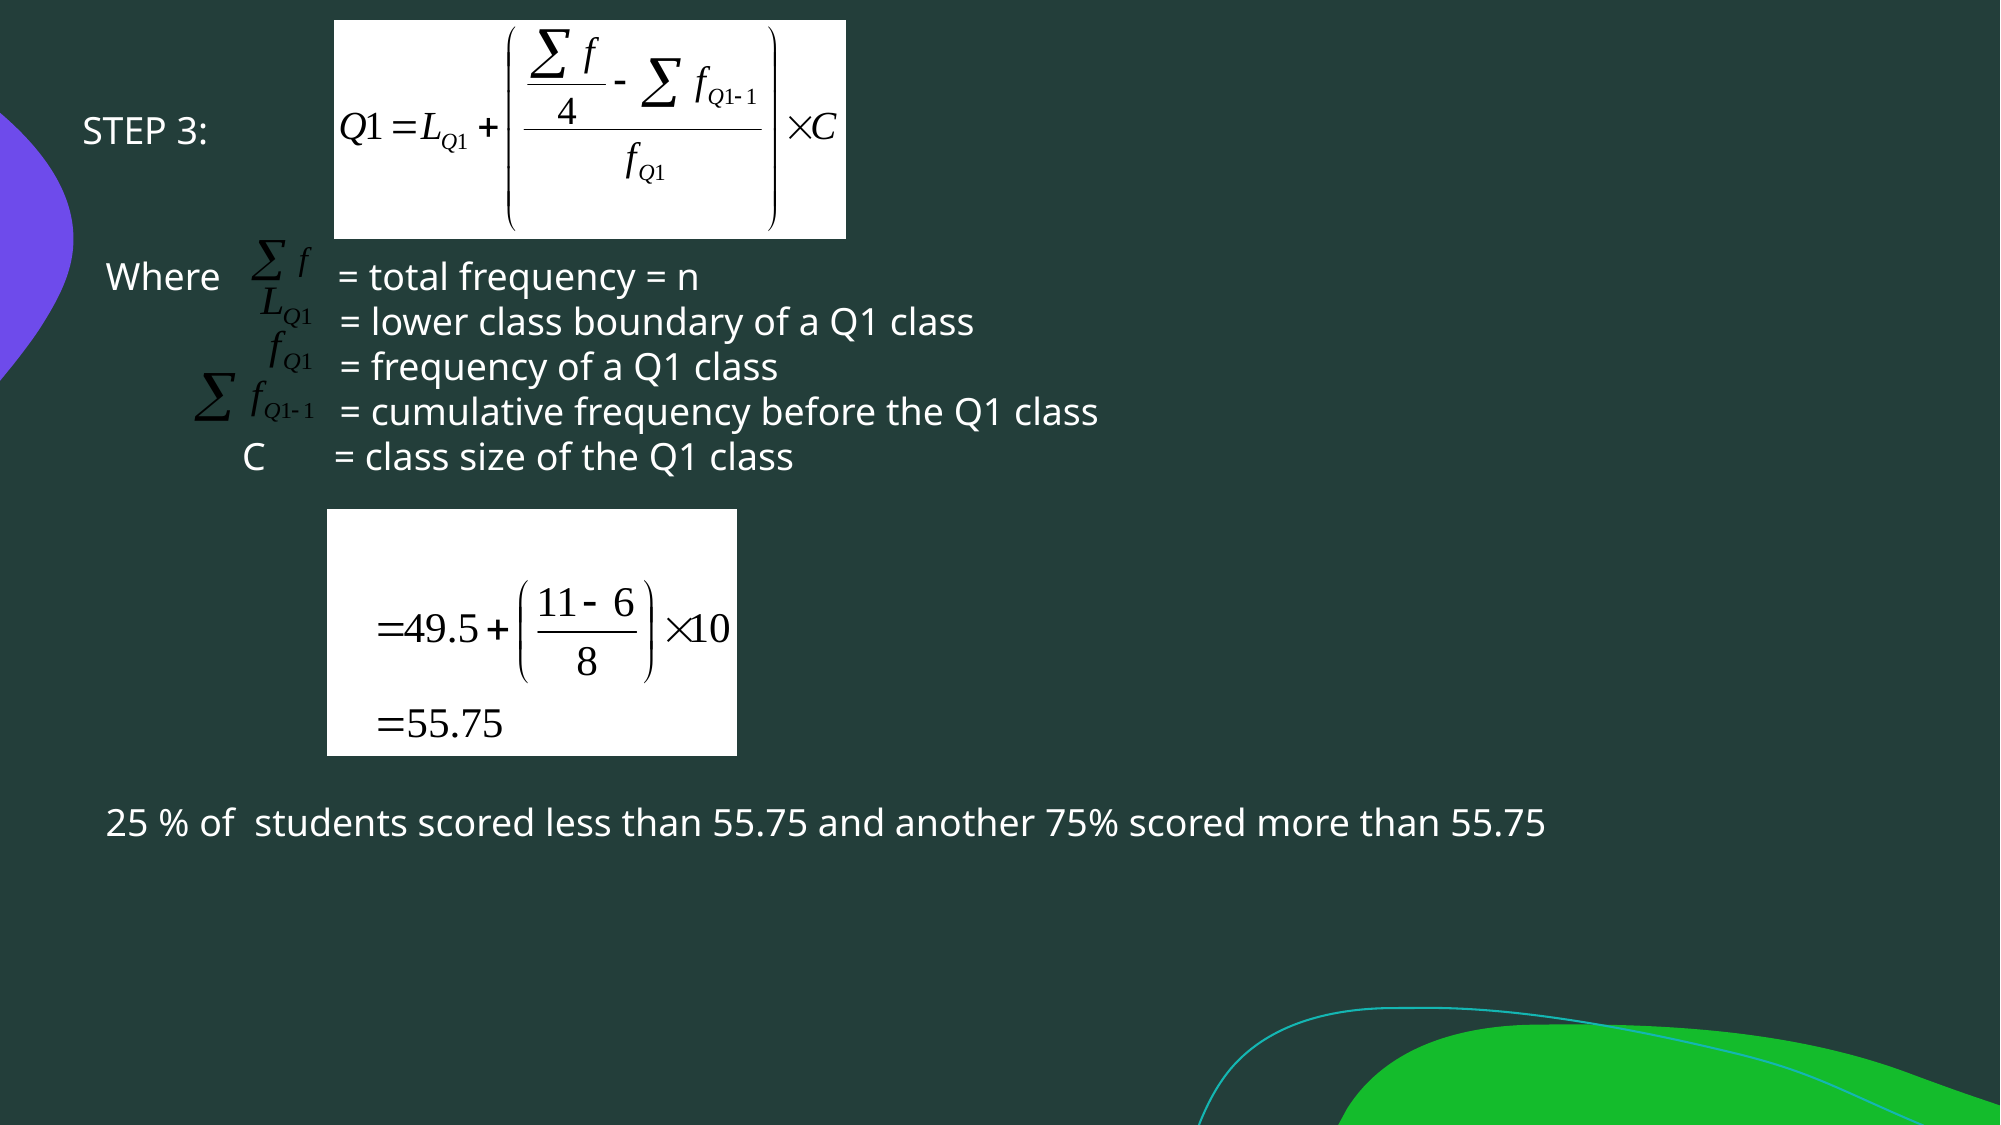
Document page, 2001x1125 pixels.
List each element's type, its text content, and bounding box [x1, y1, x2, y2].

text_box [188, 366, 324, 432]
text_box STEP 3: [67, 99, 334, 148]
text_box 25 % of students scored less than 55.75 and another 75% scored more than 55.75 [90, 791, 1577, 851]
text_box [326, 508, 738, 756]
text_box STEP 3: [67, 152, 334, 160]
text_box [254, 319, 319, 366]
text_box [252, 274, 318, 339]
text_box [334, 20, 847, 239]
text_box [246, 234, 323, 290]
text_box Where = total frequency = n = lower class boundary of a Q1 class = frequency of a Q1 class = cumulative frequency before the Q1 class C = class size of the Q1 class [90, 249, 1720, 485]
